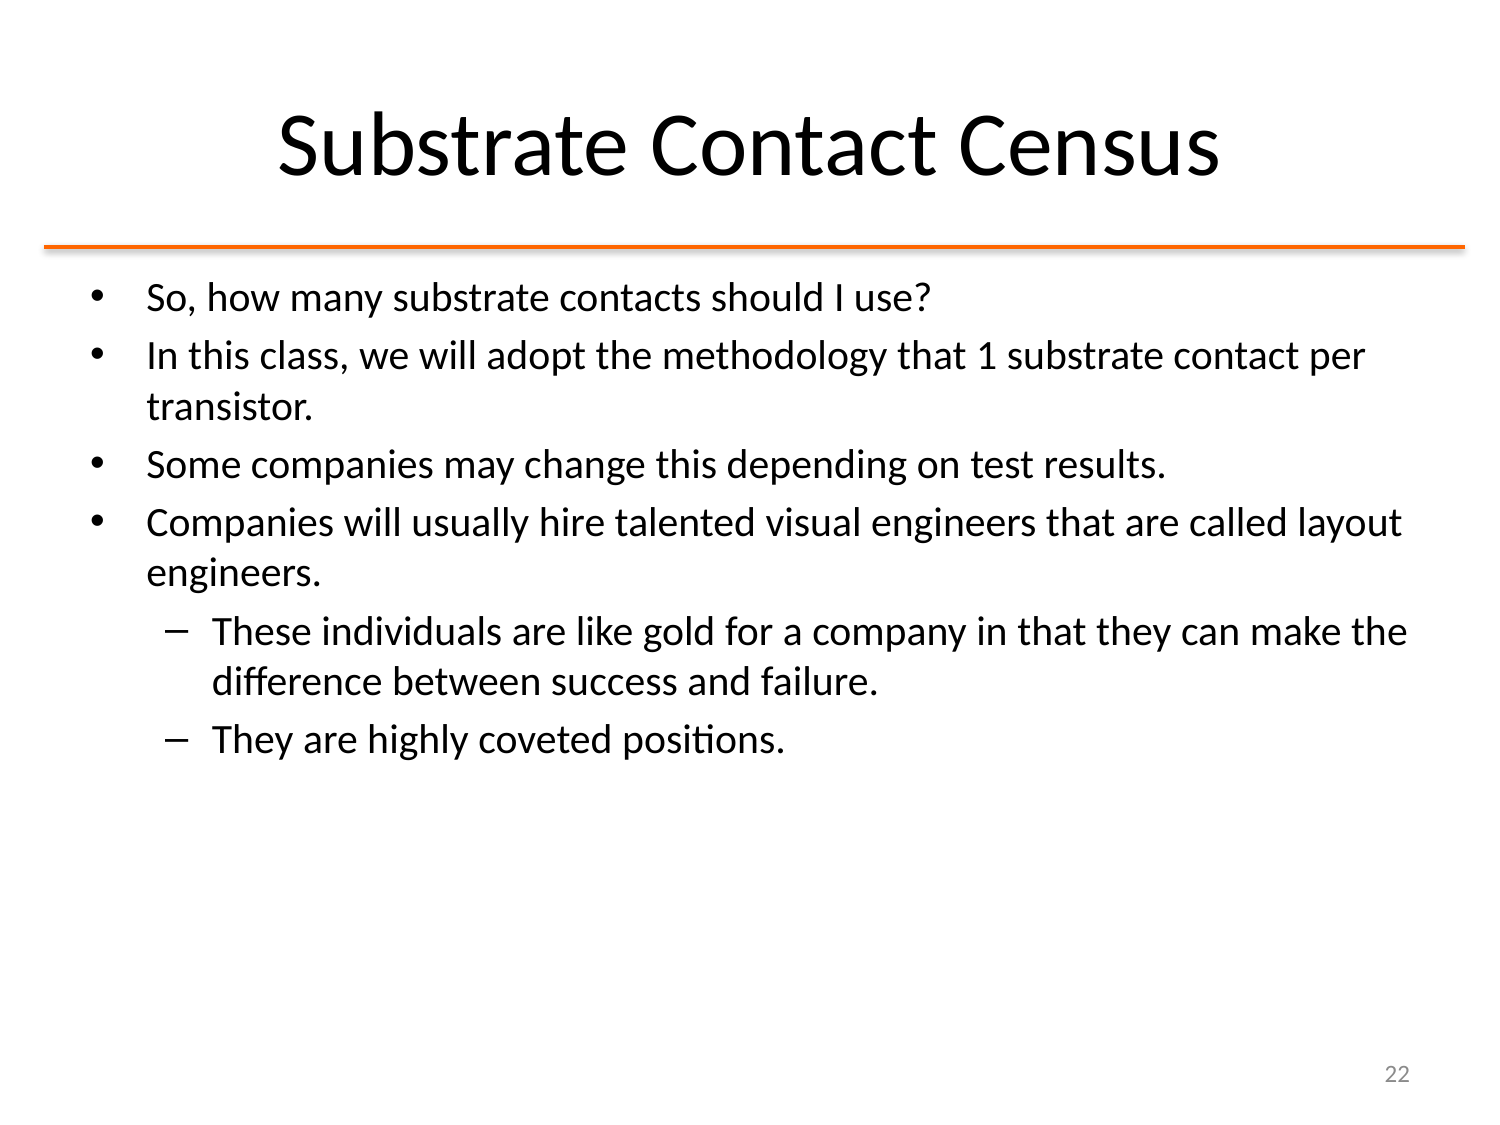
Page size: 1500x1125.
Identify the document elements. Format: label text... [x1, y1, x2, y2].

slide_number 22 [1074, 1042, 1425, 1103]
title Substrate Contact Census [75, 45, 1425, 233]
list So, how many substrate contacts should I use? In this class, we will adopt the methodology that 1 substrate contact per transistor. Some companies may change this depending on test results. Companies will usually hire talented visual engineers that are called layout engineers. These individuals are like gold for a company in that they can make the difference between success and failure. They are highly coveted positions. [75, 262, 1425, 1005]
